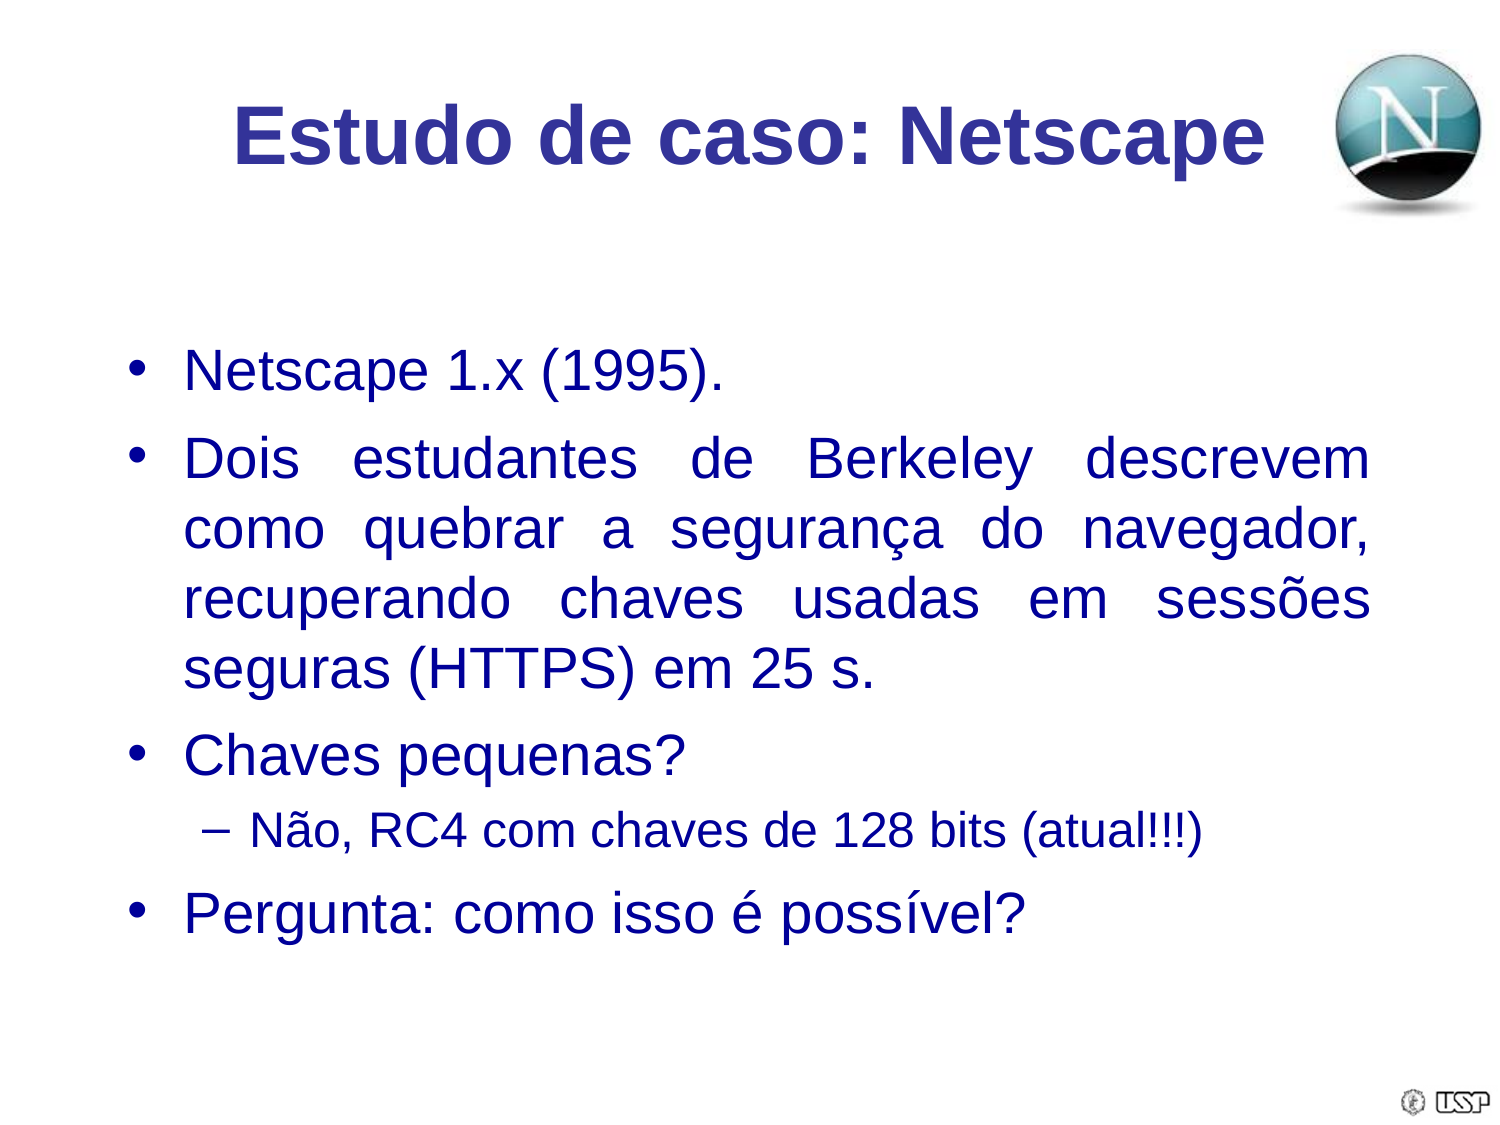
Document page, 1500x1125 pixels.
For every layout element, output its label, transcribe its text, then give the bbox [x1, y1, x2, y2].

picture [1321, 49, 1496, 224]
list Netscape 1.x (1995). Dois estudantes de Berkeley descrevem como quebrar a segurança do navegador, recuperando chaves usadas em sessões seguras (HTTPS) em 25 s. Chaves pequenas? Não, RC4 com chaves de 128 bits (atual!!!) Pergunta: como isso é possível? [112, 324, 1388, 1000]
picture [1395, 1082, 1500, 1125]
title Estudo de caso: Netscape [112, 37, 1388, 225]
